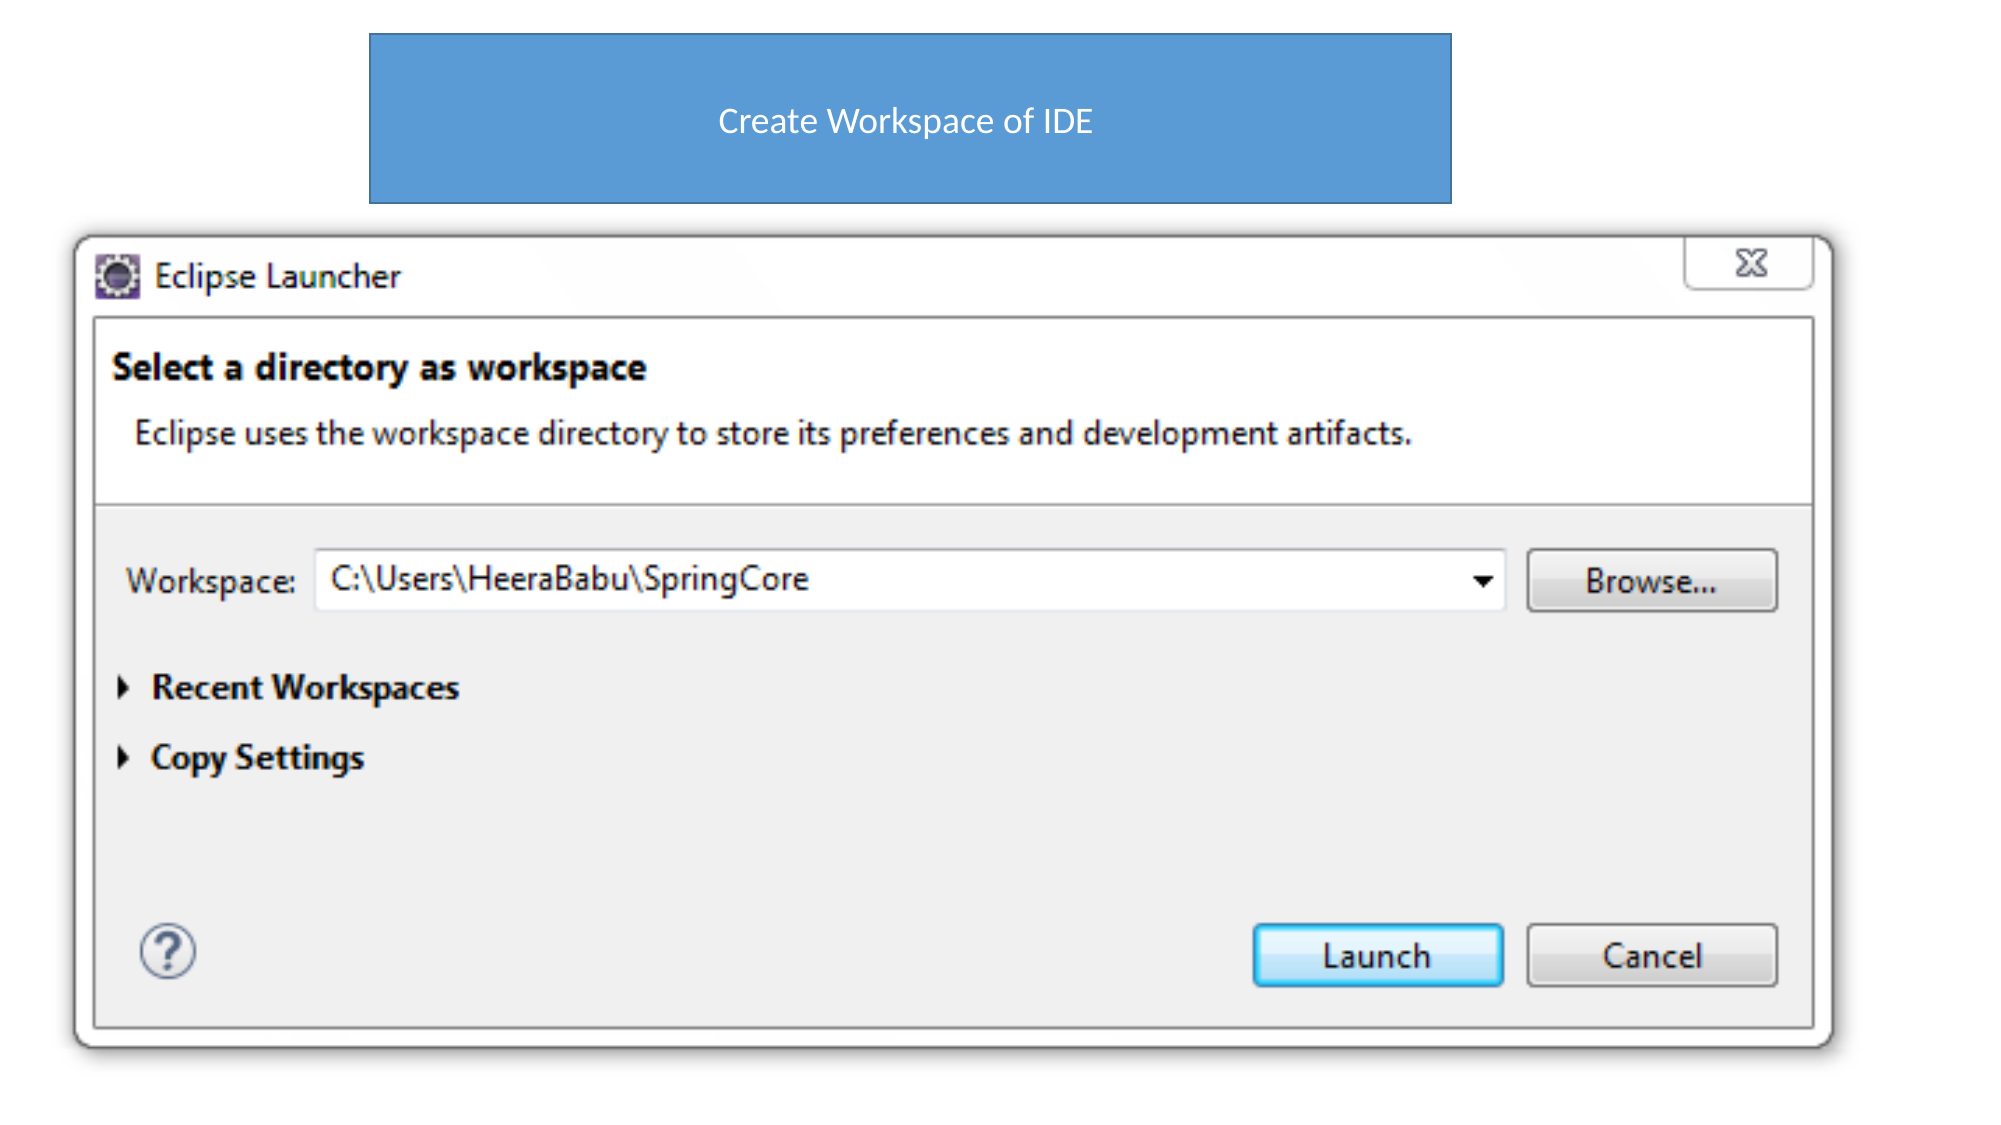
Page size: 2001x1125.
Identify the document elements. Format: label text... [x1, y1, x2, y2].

picture [46, 202, 1891, 1103]
text_box Create Workspace of IDE [369, 33, 1452, 202]
